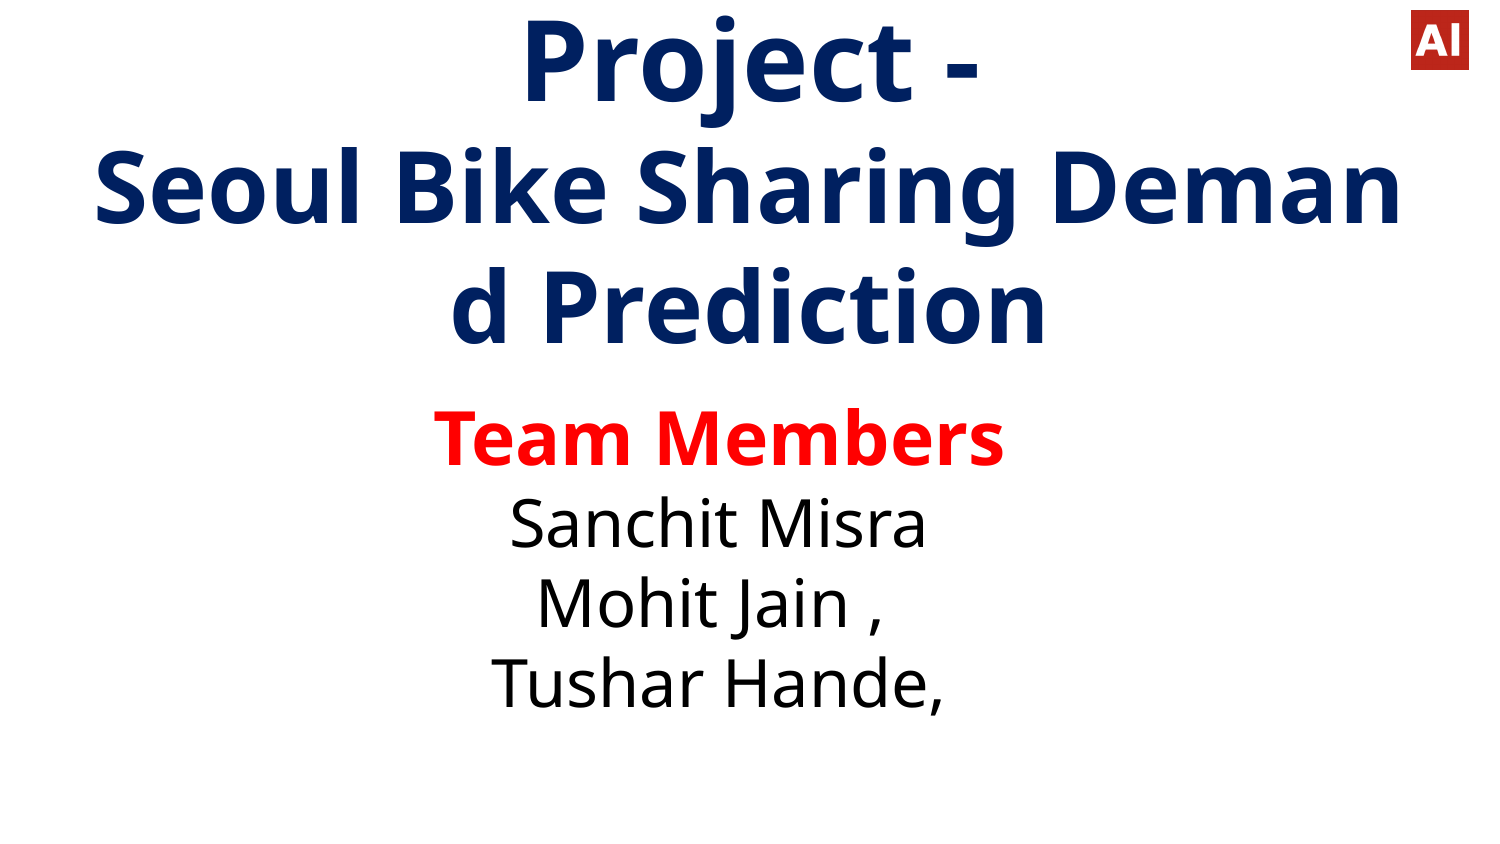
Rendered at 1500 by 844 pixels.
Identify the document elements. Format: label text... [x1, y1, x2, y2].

title Capstone Project – Regression Project - Seoul Bike Sharing Demand Prediction [51, 234, 1449, 499]
text_box Team Members Sanchit Misra Mohit Jain , Tushar Hande, [232, 383, 1207, 729]
picture [1411, 10, 1469, 70]
